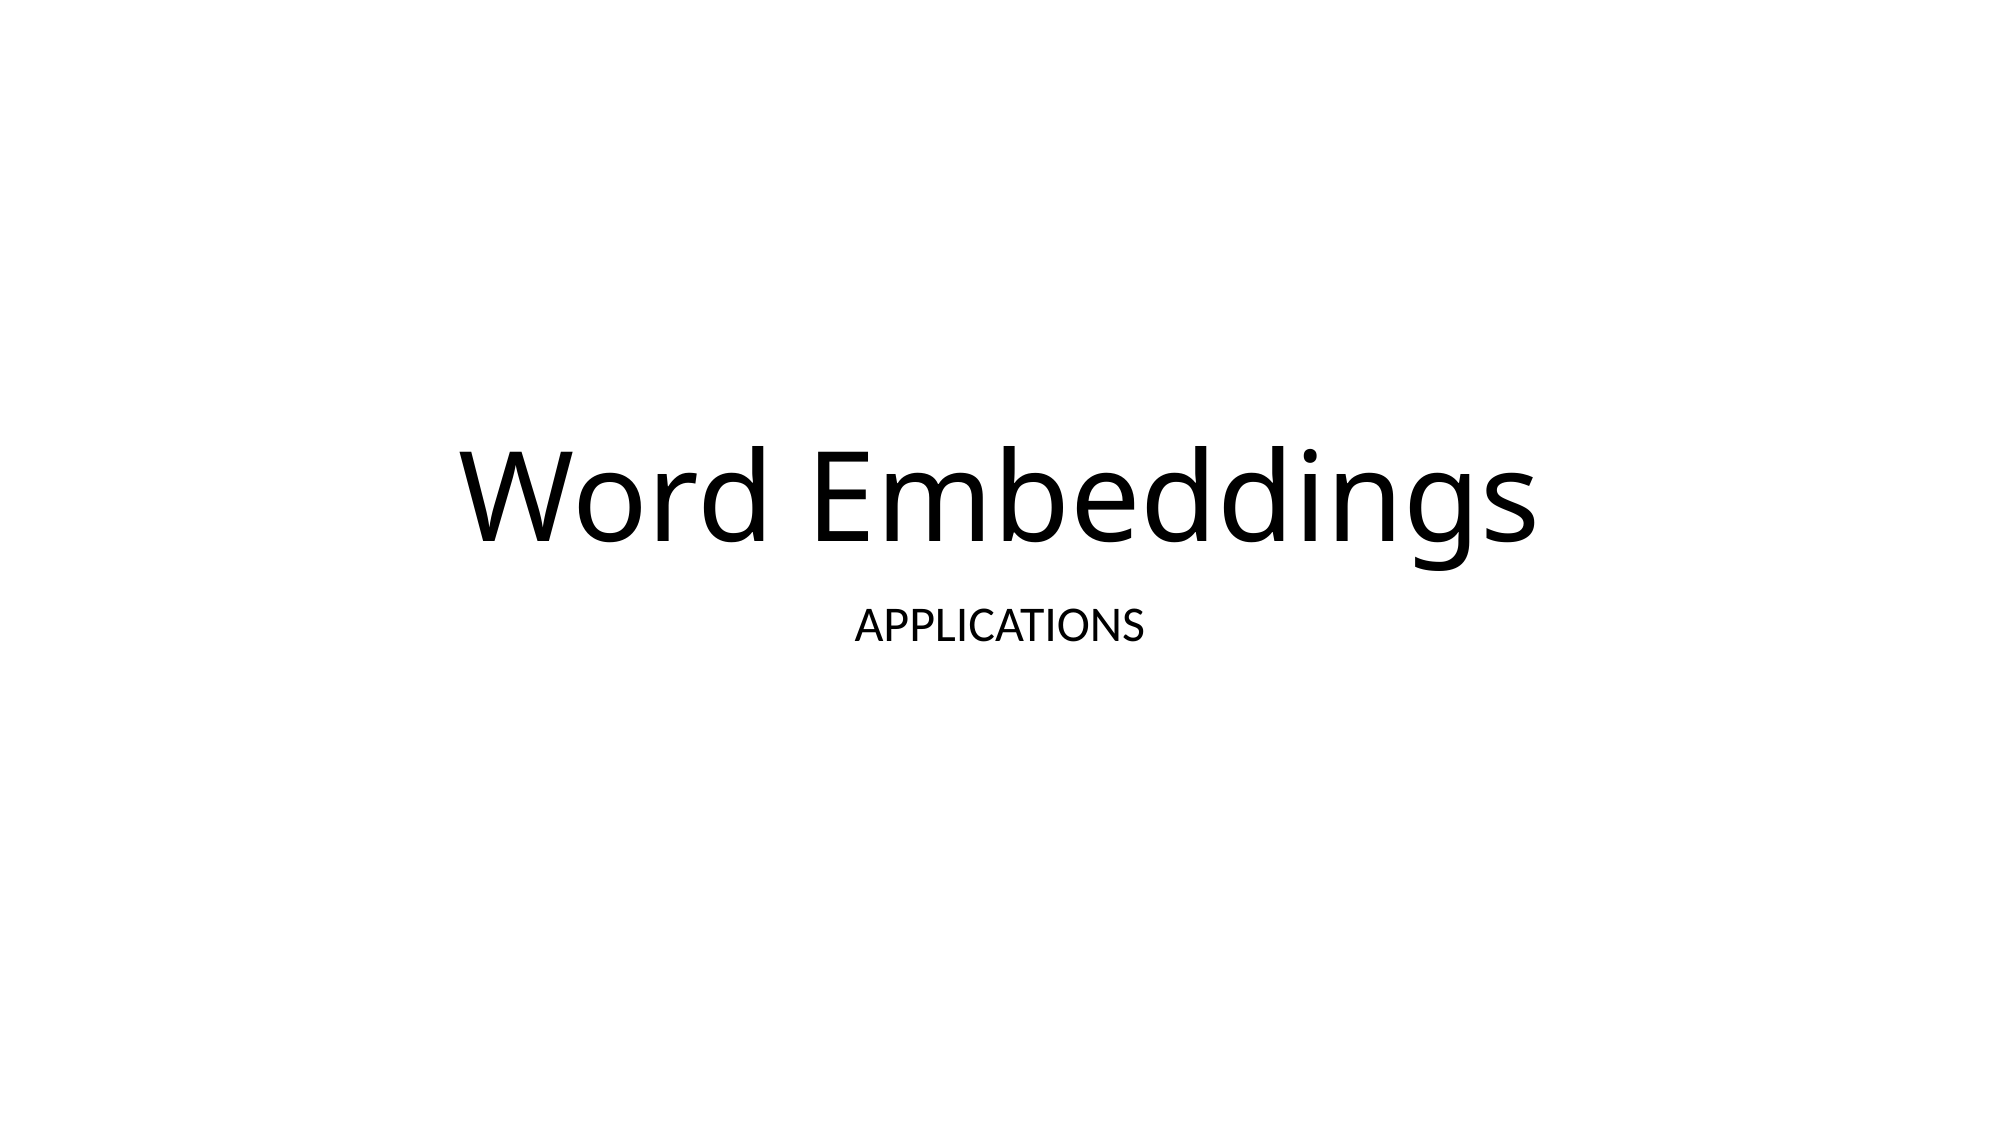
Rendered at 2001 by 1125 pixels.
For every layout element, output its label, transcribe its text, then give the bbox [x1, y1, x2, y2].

subtitle APPLICATIONS [249, 590, 1750, 863]
title Word Embeddings [249, 184, 1750, 576]
